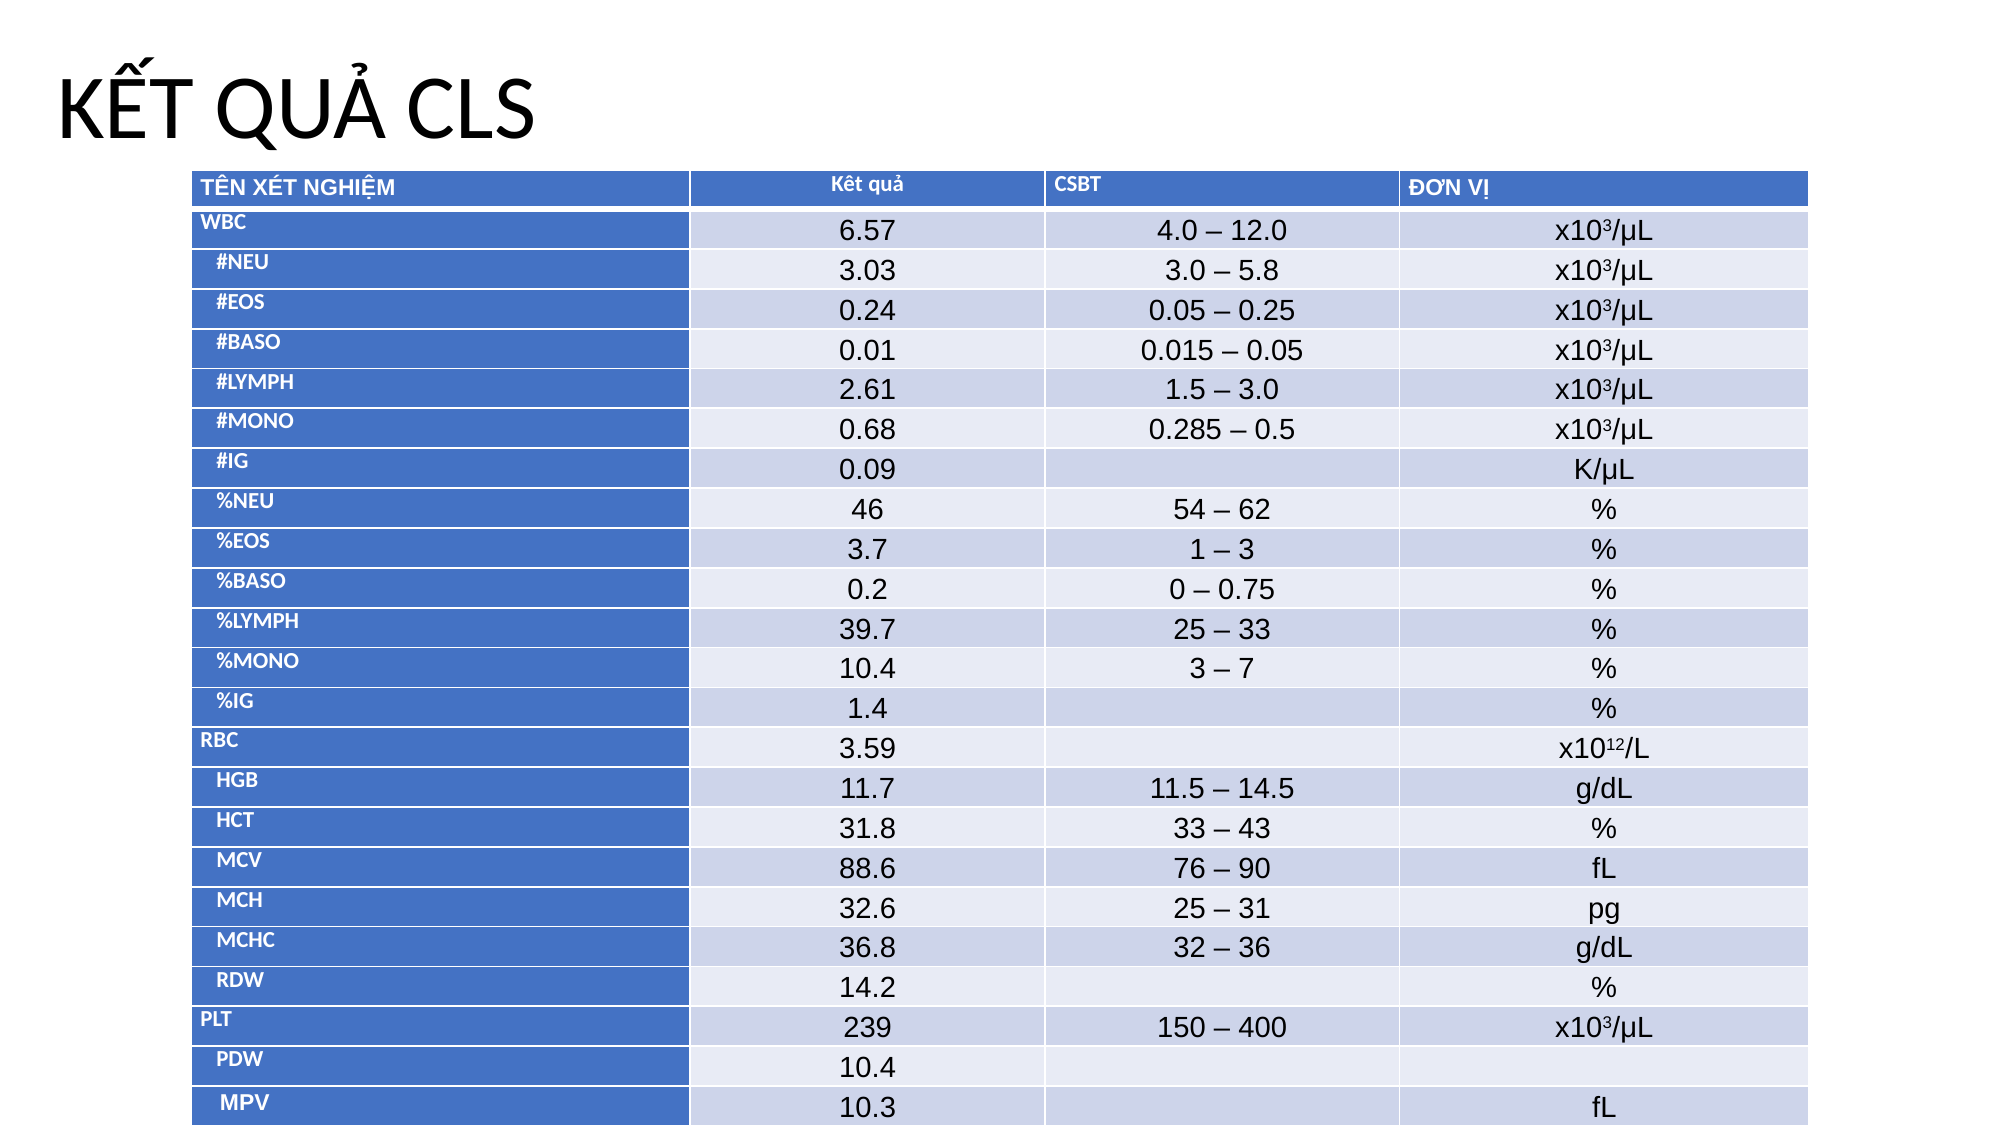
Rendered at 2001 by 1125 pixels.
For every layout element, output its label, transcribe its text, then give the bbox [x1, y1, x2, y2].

table_cell 0.09 [691, 449, 1044, 487]
table_cell % [1400, 967, 1808, 1005]
table_cell x1012/L [1400, 728, 1808, 766]
title KẾT QUẢ CLS [42, 0, 1767, 218]
table_cell #LYMPH [192, 369, 689, 407]
table_cell 33 – 43 [1046, 808, 1399, 846]
table_cell [1046, 1087, 1399, 1125]
table_cell PDW [192, 1047, 689, 1085]
table_cell K/μL [1400, 449, 1808, 487]
table_cell 239 [691, 1007, 1044, 1045]
table_cell 3.7 [691, 529, 1044, 567]
table_cell #BASO [192, 330, 689, 368]
table_cell 4.0 – 12.0 [1046, 212, 1399, 248]
table_cell 1.5 – 3.0 [1046, 369, 1399, 407]
table_cell %NEU [192, 489, 689, 527]
table_cell HGB [192, 768, 689, 806]
table_cell x103/μL [1400, 1007, 1808, 1045]
table_cell % [1400, 688, 1808, 726]
table_cell fL [1400, 848, 1808, 886]
table_cell #IG [192, 449, 689, 487]
table_cell HCT [192, 808, 689, 846]
table_cell 31.8 [691, 808, 1044, 846]
table_cell 76 – 90 [1046, 848, 1399, 886]
table_cell %BASO [192, 569, 689, 607]
table_cell 3.59 [691, 728, 1044, 766]
table_cell x103/μL [1400, 330, 1808, 368]
table_cell 54 – 62 [1046, 489, 1399, 527]
table_cell % [1400, 569, 1808, 607]
table_cell 0.2 [691, 569, 1044, 607]
table_cell MPV [192, 1087, 689, 1125]
table_cell RDW [192, 967, 689, 1005]
table_cell [1046, 449, 1399, 487]
table_cell 0.285 – 0.5 [1046, 409, 1399, 447]
table_cell #MONO [192, 409, 689, 447]
table_cell 36.8 [691, 927, 1044, 966]
table_cell 3.03 [691, 250, 1044, 288]
table_cell MCV [192, 848, 689, 886]
table_cell x103/μL [1400, 250, 1808, 288]
table_cell 2.61 [691, 369, 1044, 407]
table_cell 88.6 [691, 848, 1044, 886]
table_cell 46 [691, 489, 1044, 527]
table_cell g/dL [1400, 768, 1808, 806]
table_cell % [1400, 489, 1808, 527]
table_cell RBC [192, 728, 689, 766]
table_cell %IG [192, 688, 689, 726]
table_cell x103/μL [1400, 290, 1808, 328]
table_cell 150 – 400 [1046, 1007, 1399, 1045]
table_cell %LYMPH [192, 609, 689, 647]
table_cell PLT [192, 1007, 689, 1045]
table_cell fL [1400, 1087, 1808, 1125]
table_cell 3 – 7 [1046, 648, 1399, 687]
table_cell 25 – 31 [1046, 888, 1399, 926]
table_cell [1046, 967, 1399, 1005]
table_cell [1046, 688, 1399, 726]
table_cell 1 – 3 [1046, 529, 1399, 567]
table_header Kêt quả [691, 171, 1044, 206]
table_cell 0 – 0.75 [1046, 569, 1399, 607]
table_cell #NEU [192, 250, 689, 288]
table_cell #EOS [192, 290, 689, 328]
table_cell [1400, 1047, 1808, 1085]
table_cell 39.7 [691, 609, 1044, 647]
table_cell 0.24 [691, 290, 1044, 328]
table_cell 10.4 [691, 1047, 1044, 1085]
table_cell pg [1400, 888, 1808, 926]
table_cell 6.57 [691, 212, 1044, 248]
table_cell 32.6 [691, 888, 1044, 926]
table_cell 3.0 – 5.8 [1046, 250, 1399, 288]
table_cell [1046, 1047, 1399, 1085]
table_header CSBT [1046, 171, 1399, 206]
table_cell % [1400, 609, 1808, 647]
table_cell 25 – 33 [1046, 609, 1399, 647]
table_cell 0.68 [691, 409, 1044, 447]
table_cell 1.4 [691, 688, 1044, 726]
table_cell % [1400, 648, 1808, 687]
table_cell 32 – 36 [1046, 927, 1399, 966]
table_cell x103/μL [1400, 369, 1808, 407]
table_cell MCHC [192, 927, 689, 966]
table_cell x103/μL [1400, 212, 1808, 248]
table_cell [1046, 728, 1399, 766]
table_cell 11.5 – 14.5 [1046, 768, 1399, 806]
table_cell % [1400, 529, 1808, 567]
table_cell 10.3 [691, 1087, 1044, 1125]
table_cell % [1400, 808, 1808, 846]
table_cell 10.4 [691, 648, 1044, 687]
table_header TÊN XÉT NGHIỆM [192, 171, 689, 206]
table_cell MCH [192, 888, 689, 926]
table_cell 0.015 – 0.05 [1046, 330, 1399, 368]
table_cell 14.2 [691, 967, 1044, 1005]
table_cell 0.05 – 0.25 [1046, 290, 1399, 328]
table_cell 11.7 [691, 768, 1044, 806]
table_cell WBC [192, 212, 689, 248]
table_cell %EOS [192, 529, 689, 567]
table_cell x103/μL [1400, 409, 1808, 447]
table_header ĐƠN VỊ [1400, 171, 1808, 206]
table_cell 0.01 [691, 330, 1044, 368]
table_cell g/dL [1400, 927, 1808, 966]
table_cell %MONO [192, 648, 689, 687]
